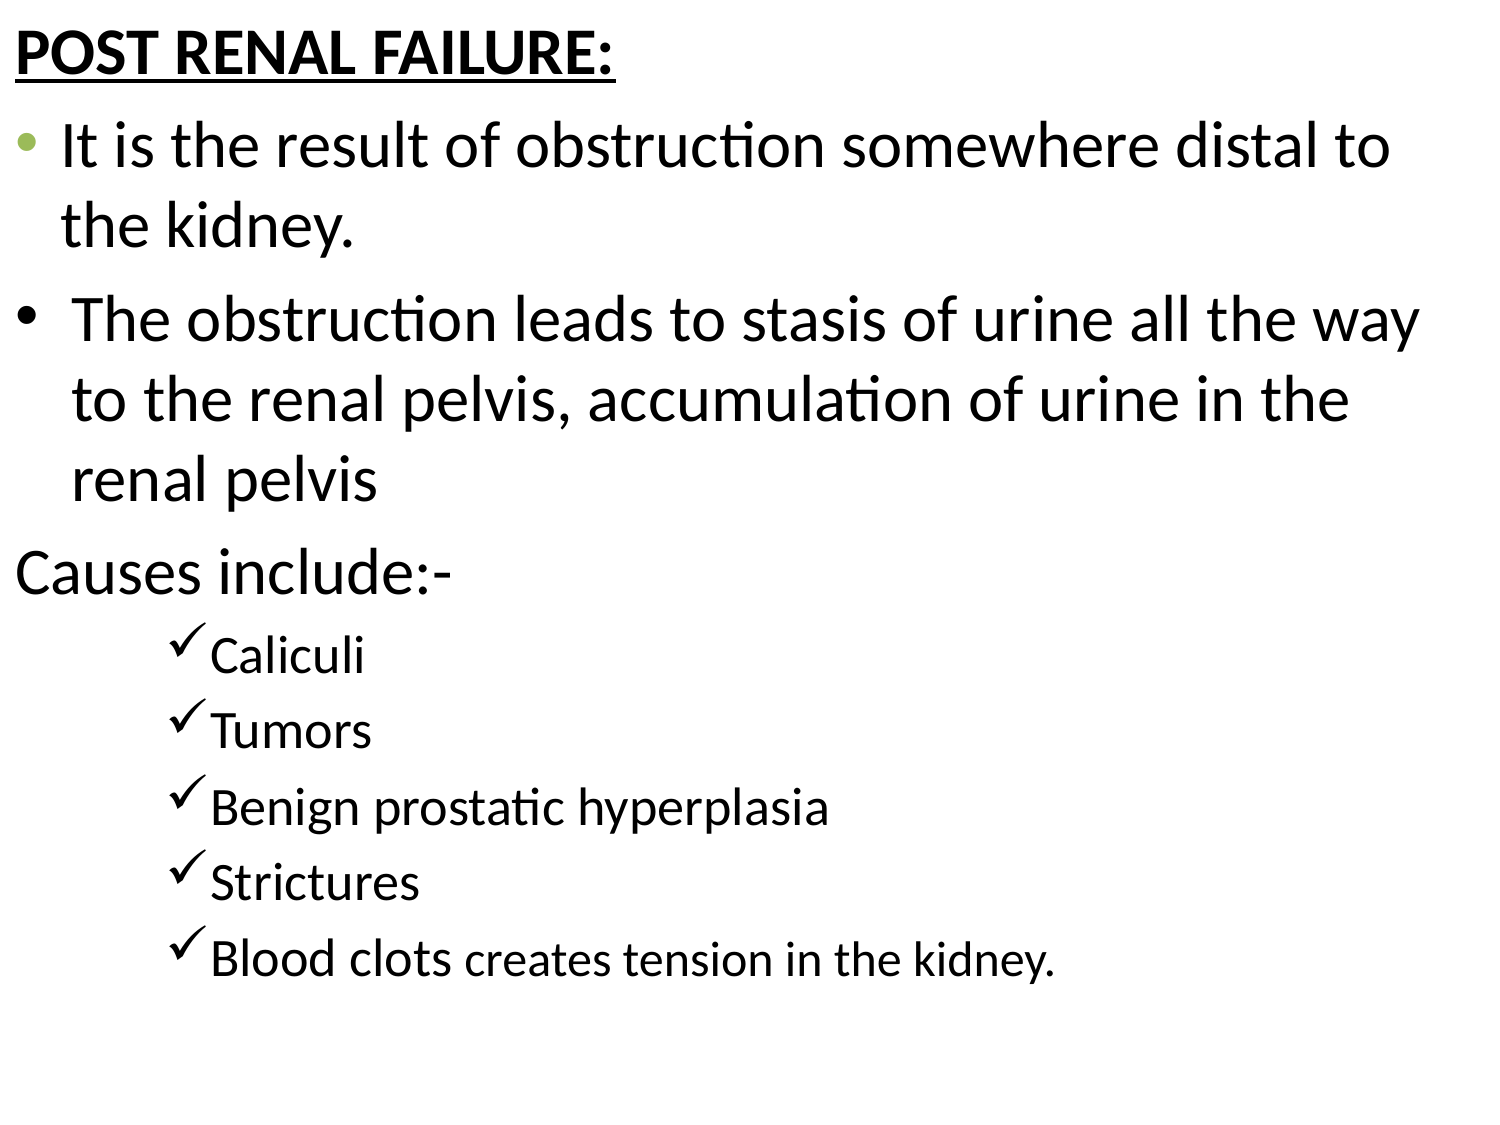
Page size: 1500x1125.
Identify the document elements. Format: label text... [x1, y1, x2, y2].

list POST RENAL FAILURE: It is the result of obstruction somewhere distal to the kidney. The obstruction leads to stasis of urine all the way to the renal pelvis, accumulation of urine in the renal pelvis Causes include:- Caliculi Tumors Benign prostatic hyperplasia Strictures Blood clots creates tension in the kidney. [0, 0, 1500, 1125]
